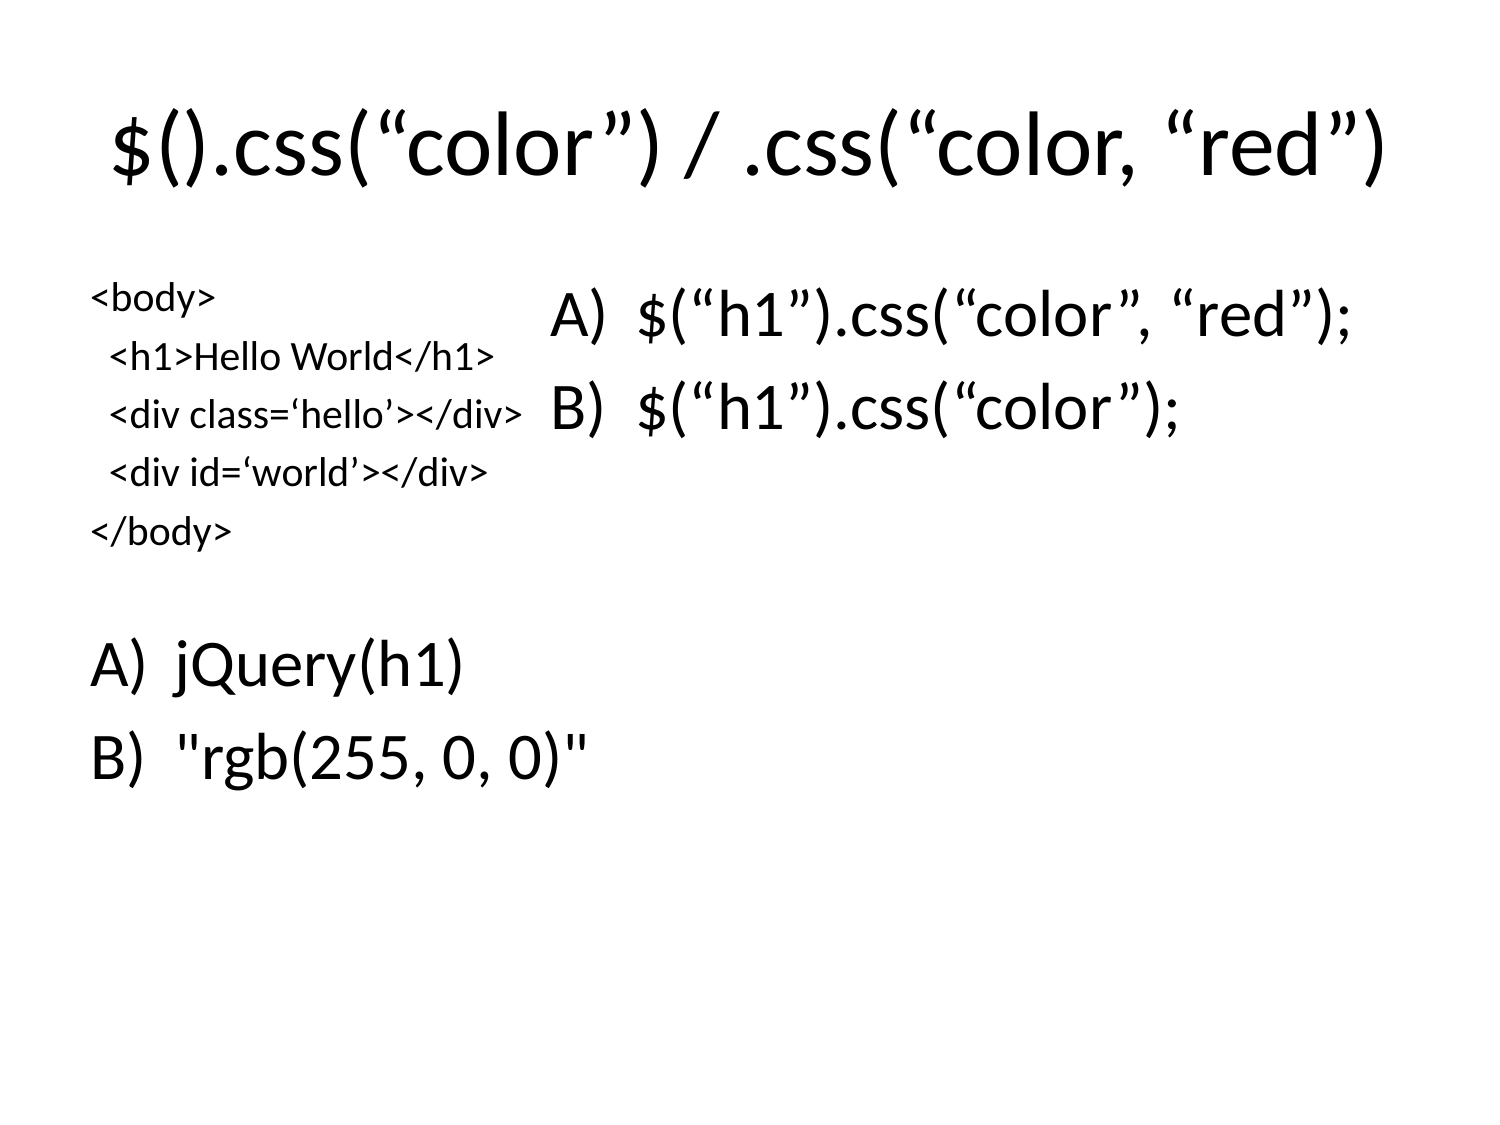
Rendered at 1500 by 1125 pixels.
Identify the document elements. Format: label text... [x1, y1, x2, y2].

text_box jQuery(h1) "rgb(255, 0, 0)" [74, 611, 1425, 1030]
title $().css(“color”) / .css(“color, “red”) [75, 45, 1425, 233]
text_box <body> <h1>Hello World</h1> <div class=‘hello’></div> <div id=‘world’></div> </body> [75, 262, 535, 611]
text_box $(“h1”).css(“color”, “red”); $(“h1”).css(“color”); [535, 262, 1441, 1005]
